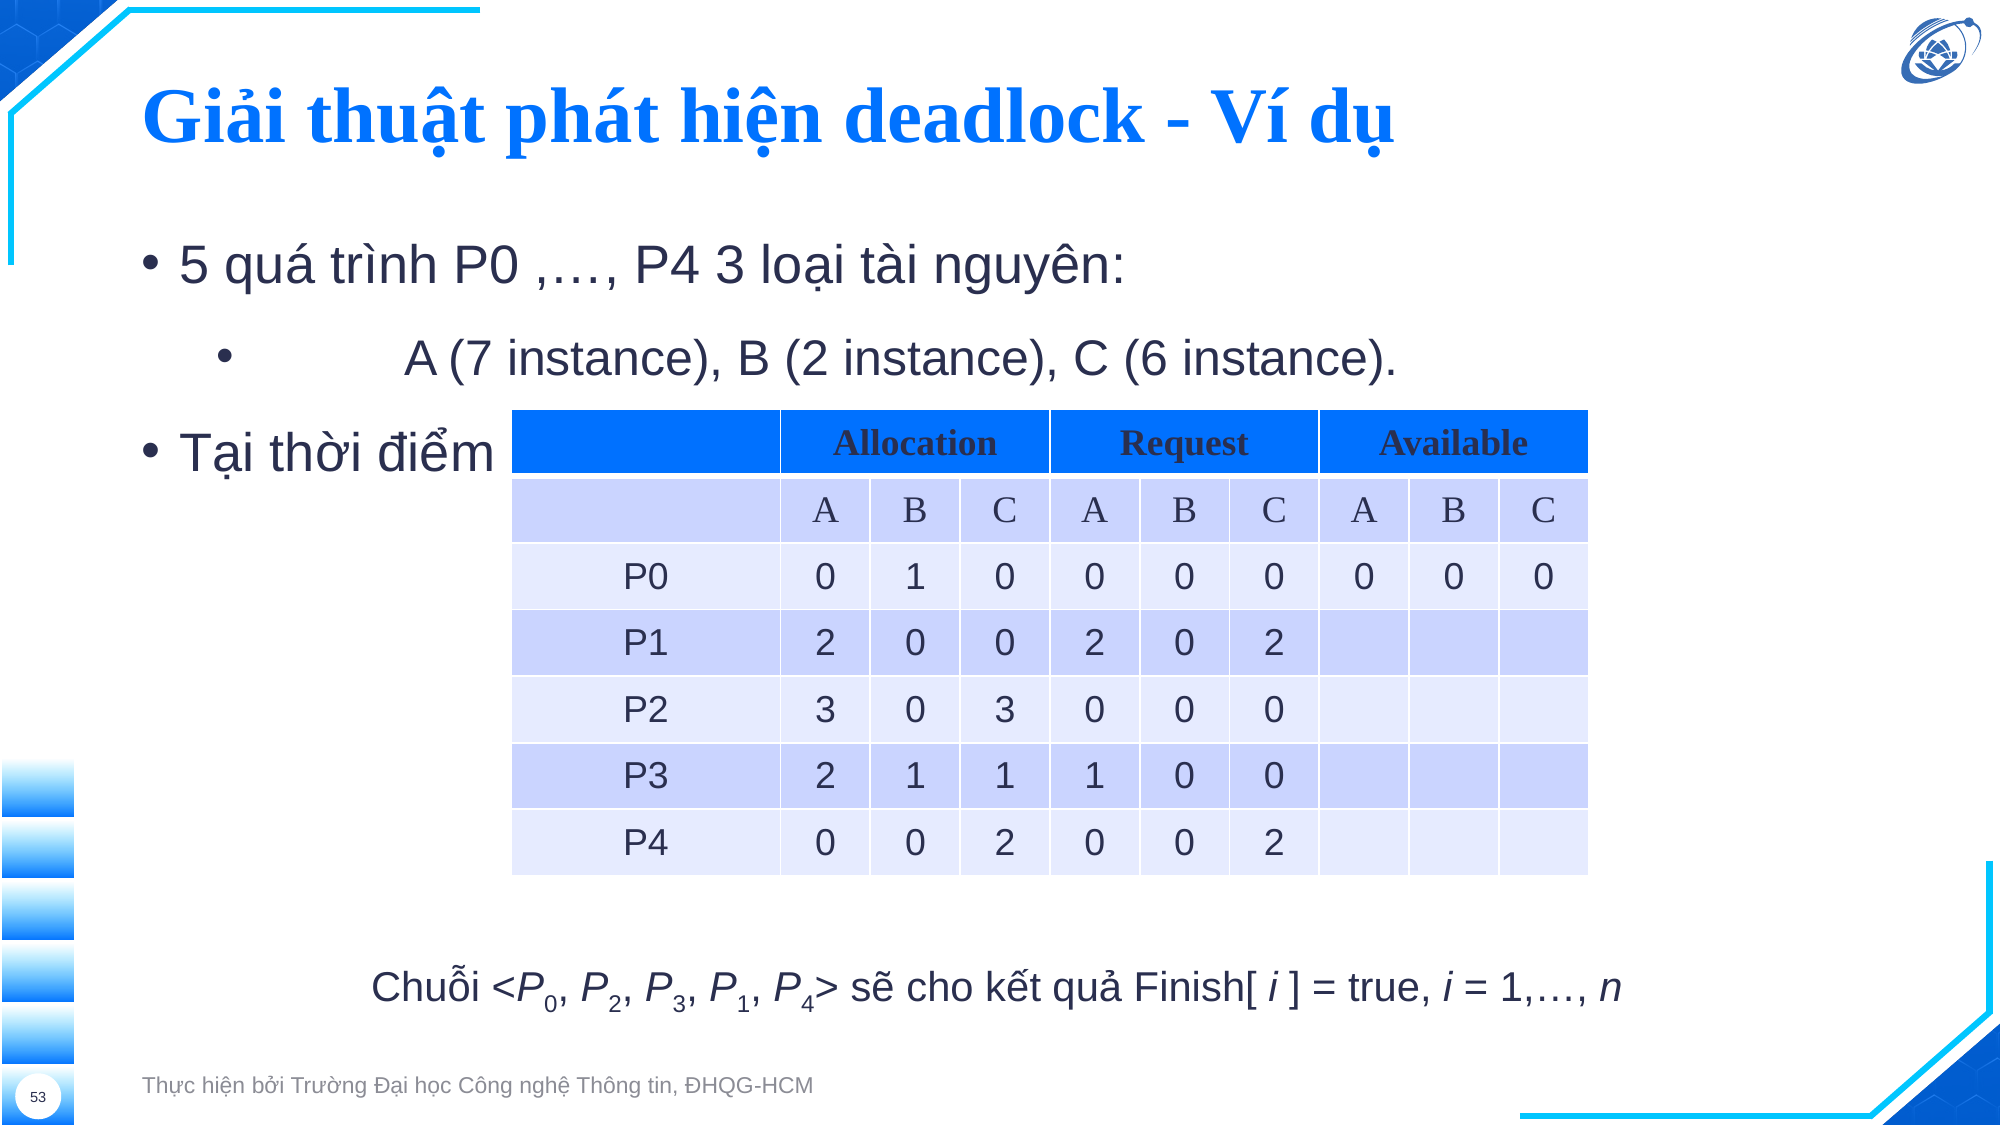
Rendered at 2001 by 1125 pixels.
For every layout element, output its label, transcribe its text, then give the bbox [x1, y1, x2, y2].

table_cell 0 [871, 677, 959, 742]
table_cell 0 [1500, 544, 1588, 609]
table_cell [1410, 744, 1498, 808]
table_cell 0 [1141, 744, 1229, 808]
table_cell 1 [871, 744, 959, 808]
table_cell 0 [1141, 544, 1229, 609]
table_cell C [1230, 479, 1318, 542]
table_header [512, 410, 780, 473]
table_header Available [1320, 410, 1588, 473]
table_cell 1 [961, 744, 1049, 808]
title Giải thuật phát hiện deadlock - Ví dụ [126, 36, 1863, 166]
table_cell 2 [781, 610, 869, 675]
table_cell [1320, 744, 1408, 808]
table_cell P2 [512, 677, 780, 742]
table_cell B [1141, 479, 1229, 542]
table_cell 0 [1051, 544, 1139, 609]
table_cell [512, 479, 780, 542]
table_cell P4 [512, 810, 780, 875]
table_cell 0 [961, 610, 1049, 675]
table_cell 0 [1320, 544, 1408, 609]
table_cell [1410, 610, 1498, 675]
table_cell [1320, 810, 1408, 875]
table_cell 0 [1230, 744, 1318, 808]
table_header Allocation [781, 410, 1049, 473]
table_cell [1410, 810, 1498, 875]
table_cell 1 [1051, 744, 1139, 808]
table_cell P1 [512, 610, 780, 675]
table_cell [1500, 677, 1588, 742]
table_cell 3 [961, 677, 1049, 742]
table_cell [1500, 610, 1588, 675]
list 5 quá trình P0 ,…, P4 3 loại tài nguyên: A (7 instance), B (2 instance), C (6 instance). Tại thời điểm T0 [126, 202, 1863, 1014]
table_cell 2 [1230, 810, 1318, 875]
table_cell 0 [1230, 544, 1318, 609]
table_cell 0 [871, 810, 959, 875]
table_cell 0 [871, 610, 959, 675]
table_cell C [961, 479, 1049, 542]
table_cell 0 [1141, 677, 1229, 742]
table_cell 1 [871, 544, 959, 609]
table_cell P3 [512, 744, 780, 808]
slide_number ‹#› [9, 1067, 67, 1125]
table_cell 0 [1230, 677, 1318, 742]
table_cell [1500, 810, 1588, 875]
table_cell 0 [1051, 677, 1139, 742]
table_header Request [1051, 410, 1318, 473]
text_box Chuỗi <P0, P2, P3, P1, P4> sẽ cho kết quả Finish[ i ] = true, i = 1,…, n [371, 948, 1729, 1017]
table_cell 0 [781, 810, 869, 875]
table_cell 0 [1141, 810, 1229, 875]
table_cell [1500, 744, 1588, 808]
table_cell [1320, 610, 1408, 675]
table_cell 2 [781, 744, 869, 808]
table_cell 2 [961, 810, 1049, 875]
table_cell A [781, 479, 869, 542]
table_cell 0 [1410, 544, 1498, 609]
table_cell 0 [961, 544, 1049, 609]
table_cell 3 [781, 677, 869, 742]
table_cell 2 [1230, 610, 1318, 675]
table_cell A [1051, 479, 1139, 542]
table_cell 2 [1051, 610, 1139, 675]
table_cell 0 [1141, 610, 1229, 675]
table_cell B [871, 479, 959, 542]
table_cell [1410, 677, 1498, 742]
table_cell C [1500, 479, 1588, 542]
table_cell [1320, 677, 1408, 742]
footer Thực hiện bởi Trường Đại học Công nghệ Thông tin, ĐHQG-HCM [126, 1062, 835, 1106]
table_cell P0 [512, 544, 780, 609]
table_cell 0 [1051, 810, 1139, 875]
table_cell B [1410, 479, 1498, 542]
table_cell 0 [781, 544, 869, 609]
table_cell A [1320, 479, 1408, 542]
